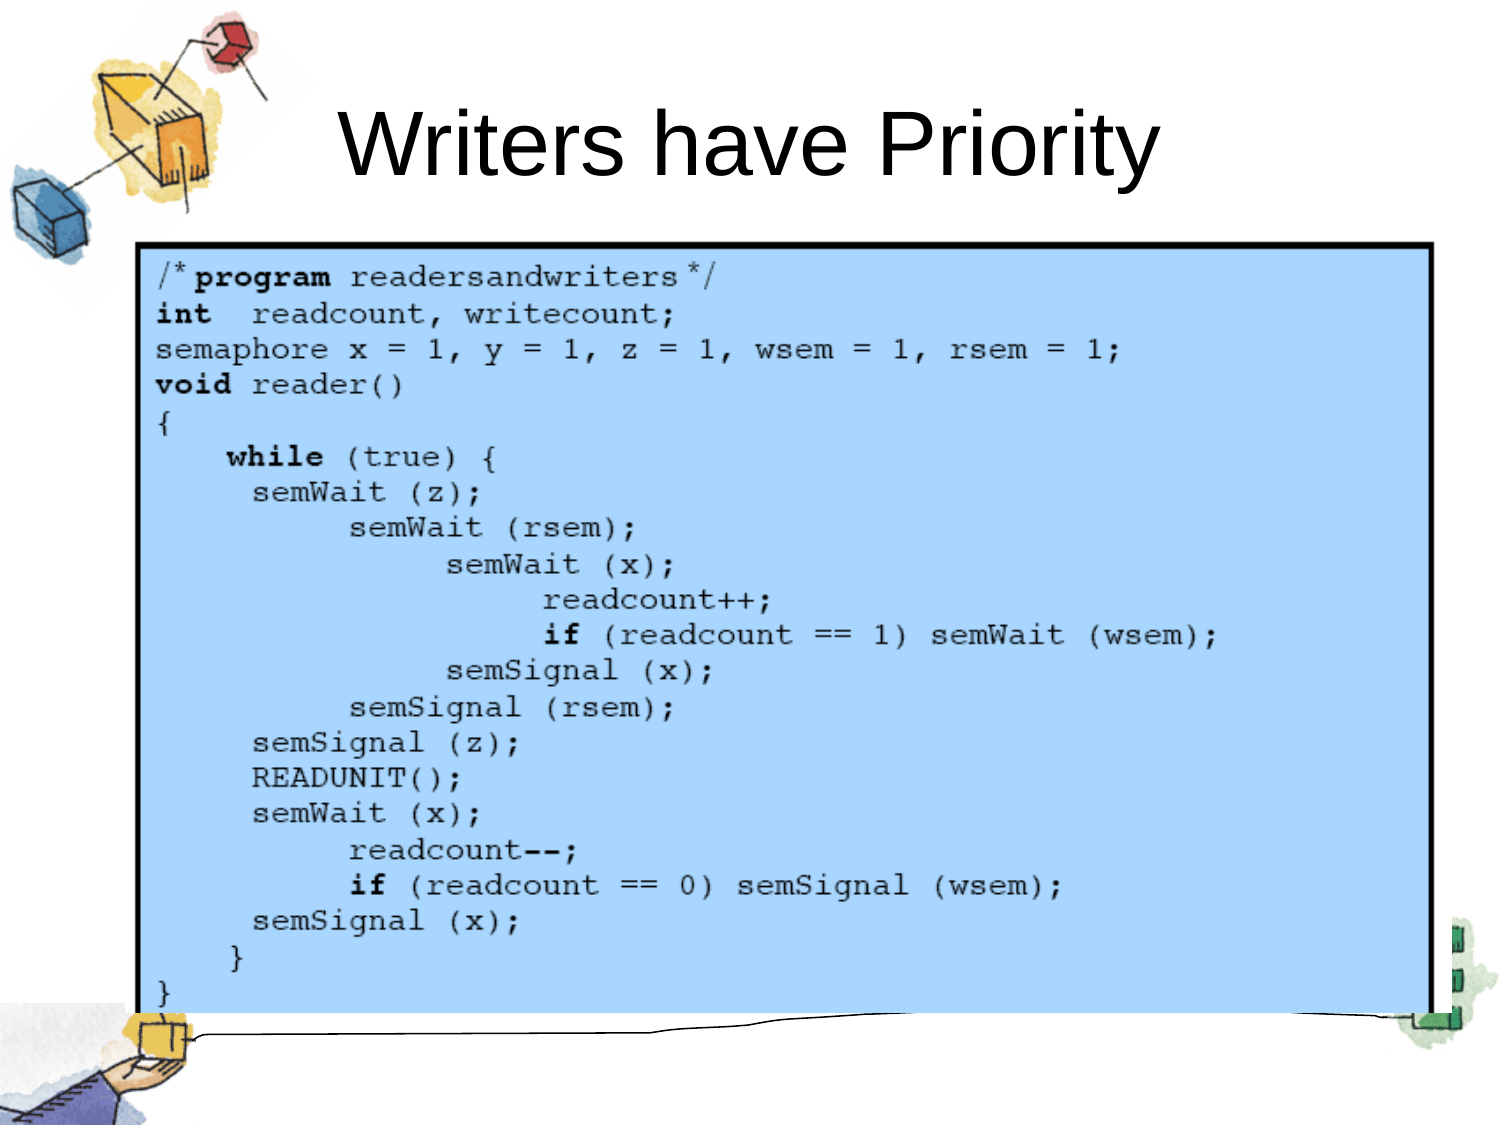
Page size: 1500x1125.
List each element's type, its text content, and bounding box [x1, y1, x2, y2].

title Writers have Priority [74, 44, 1426, 233]
picture [0, 1003, 196, 1125]
picture [0, 85, 167, 316]
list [124, 237, 1452, 1013]
picture [1382, 912, 1500, 1050]
picture [114, 0, 274, 44]
